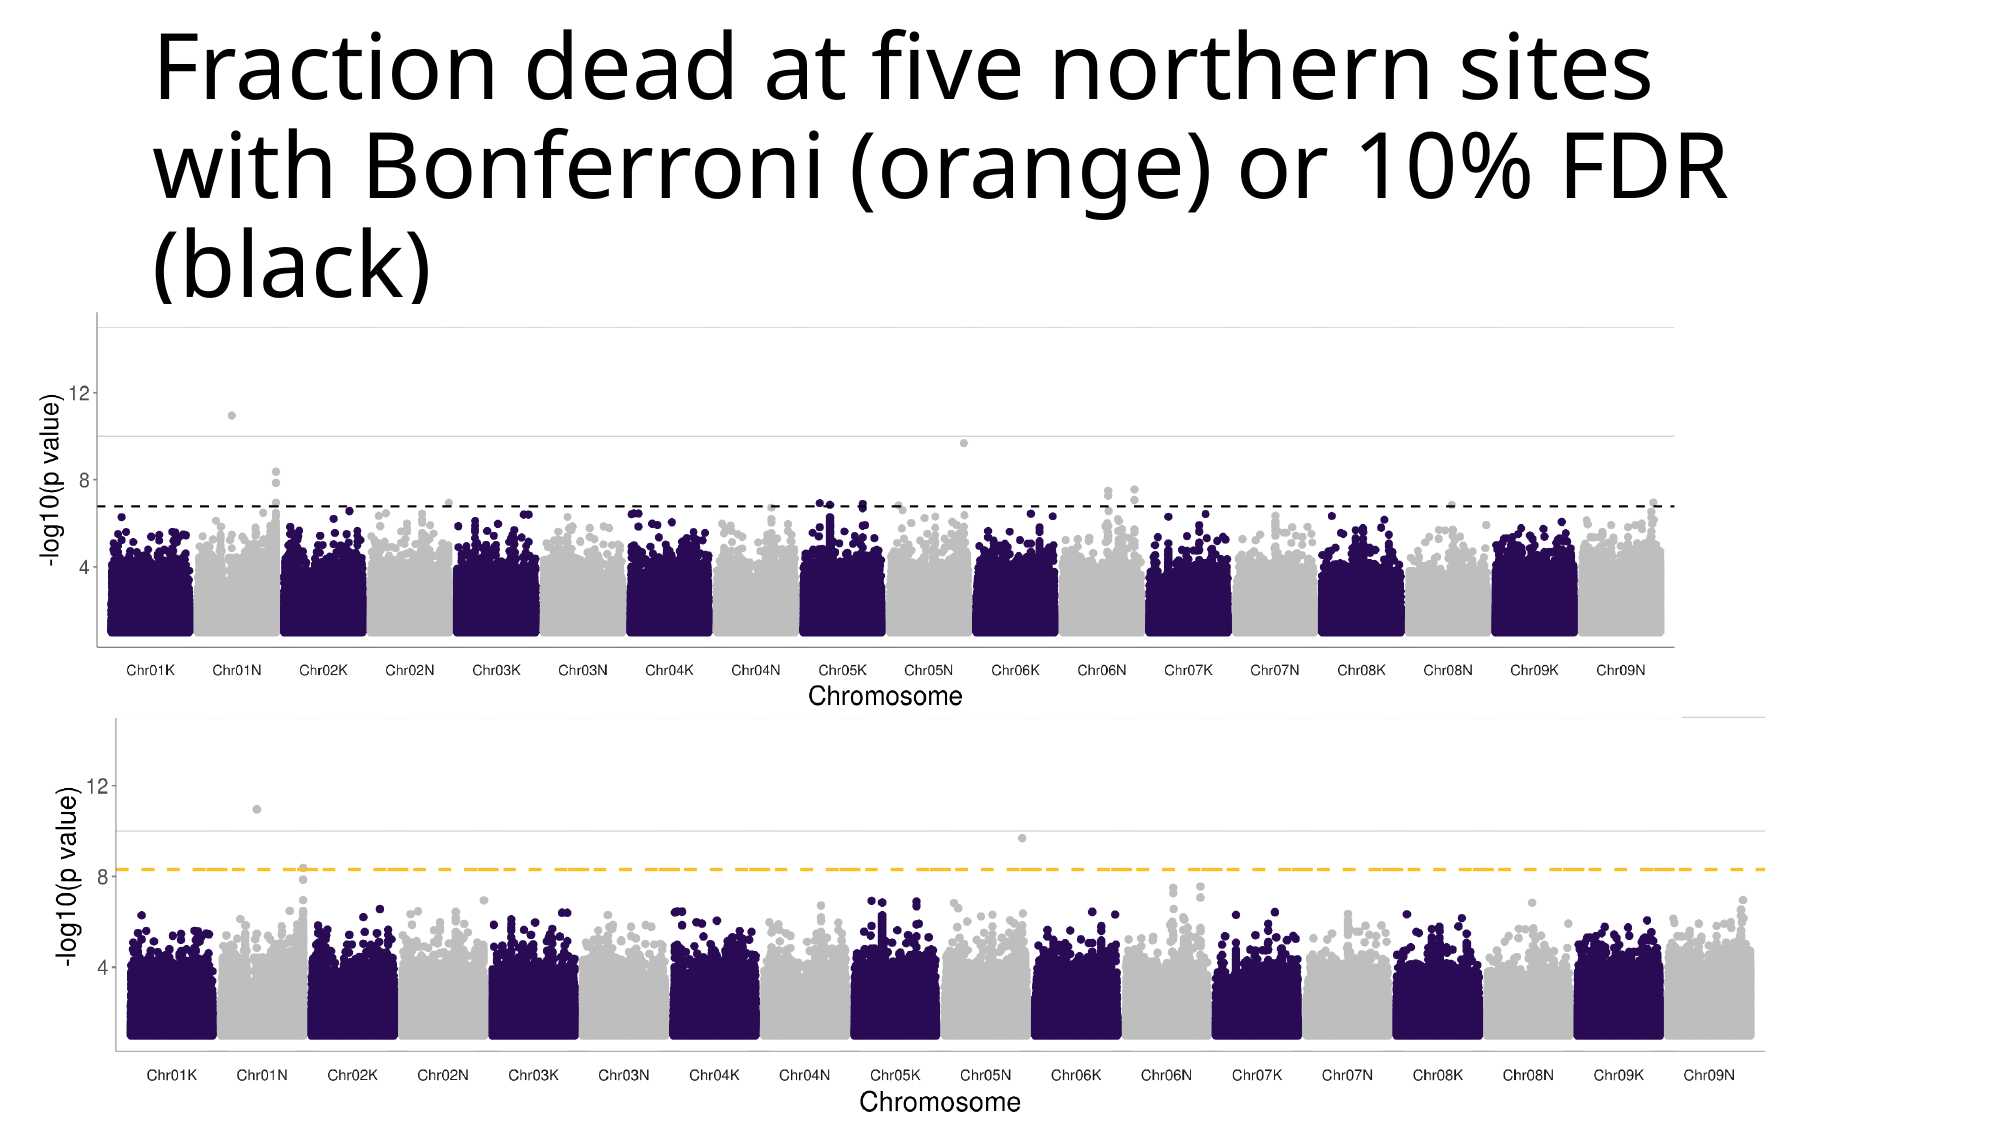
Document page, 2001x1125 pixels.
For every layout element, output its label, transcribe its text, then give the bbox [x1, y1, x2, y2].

picture [31, 304, 1682, 718]
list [47, 693, 1773, 1125]
title Fraction dead at five northern sites with Bonferroni (orange) or 10% FDR (black) [137, 59, 1863, 278]
